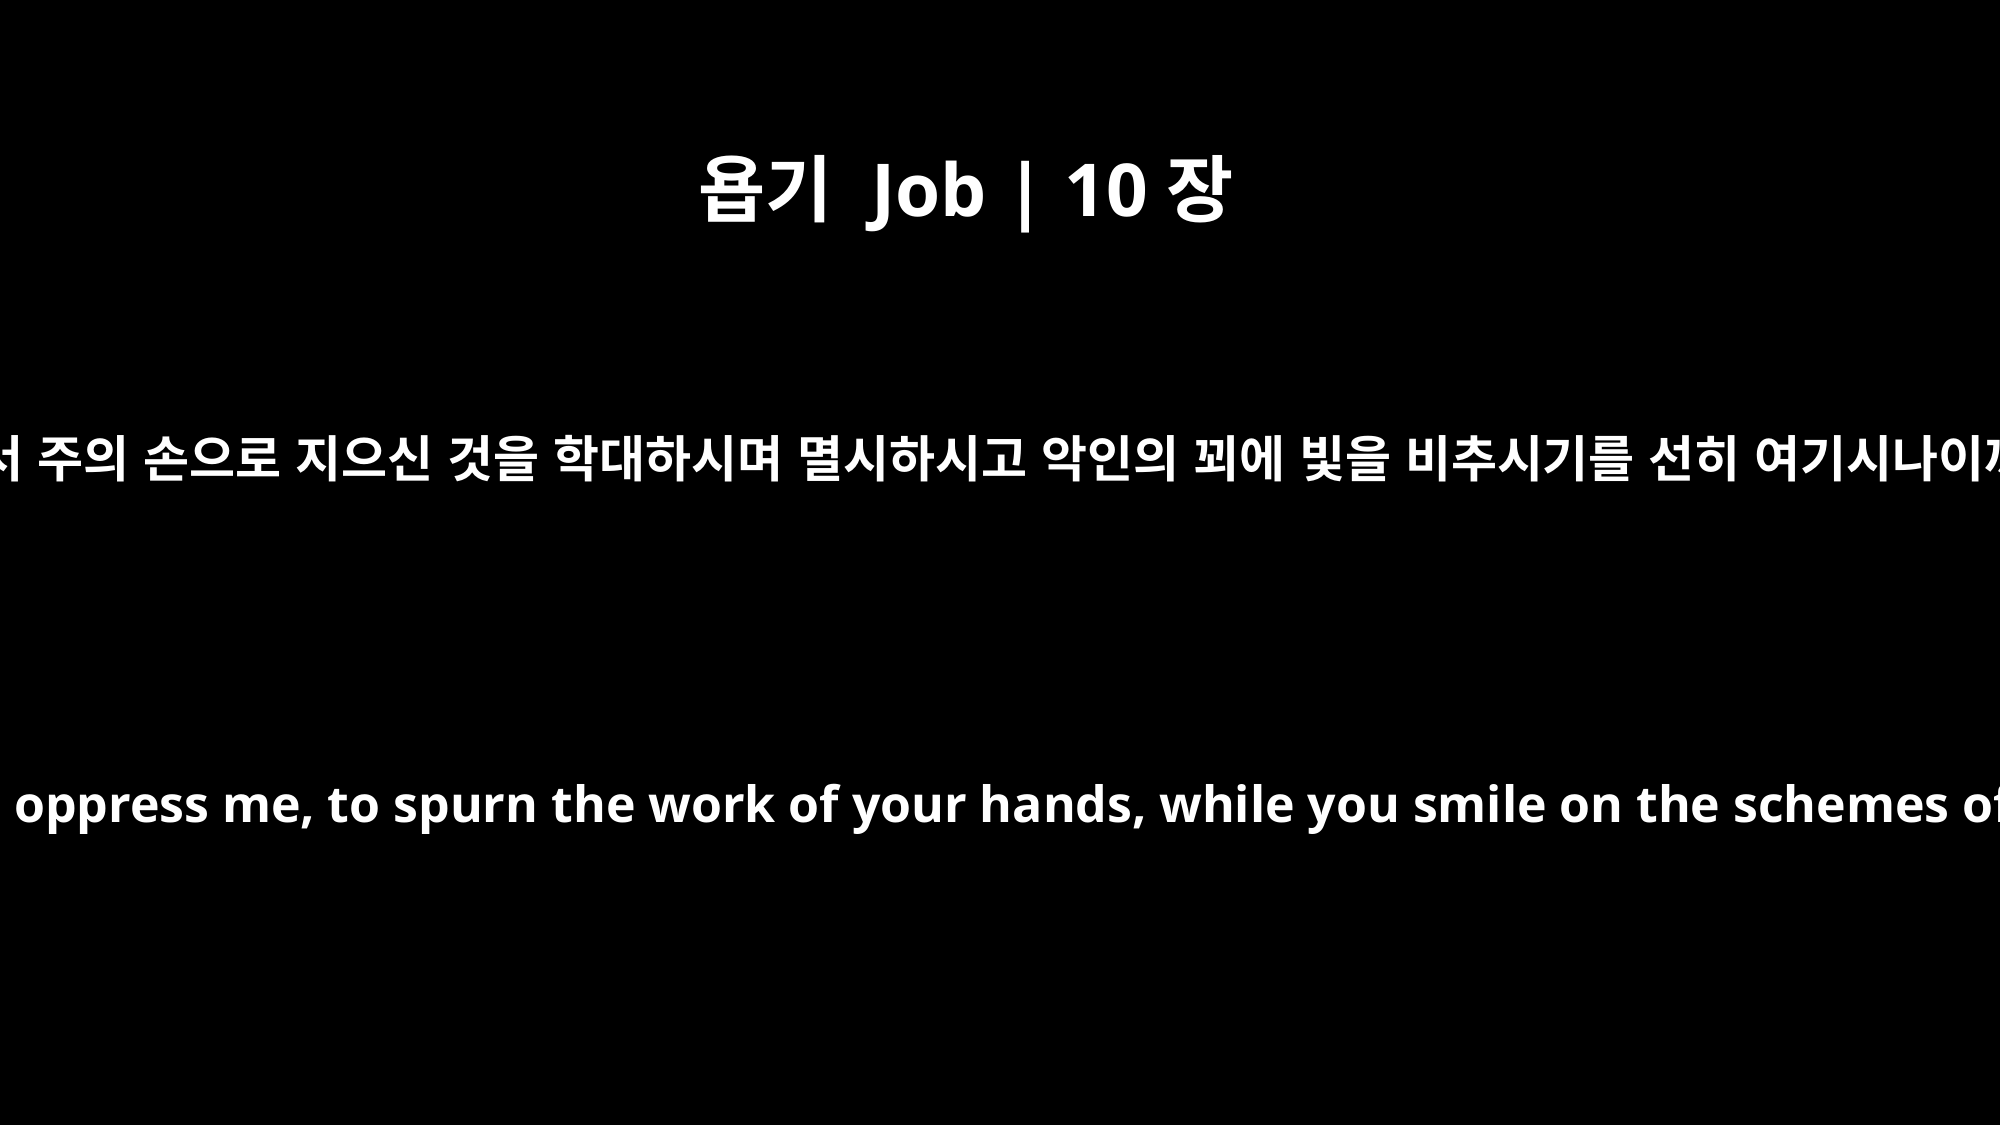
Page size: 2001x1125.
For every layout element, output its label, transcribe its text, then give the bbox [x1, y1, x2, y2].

text_box 욥기 Job | 10장 [683, 136, 1249, 239]
text_box 3 주께서 주의 손으로 지으신 것을 학대하시며 멸시하시고 악인의 꾀에 빛을 비추시기를 선히 여기시나이까 [0, 359, 2000, 495]
text_box Does it please you to oppress me, to spurn the work of your hands, while you smile on the schemes of the wicked? [0, 764, 2000, 840]
